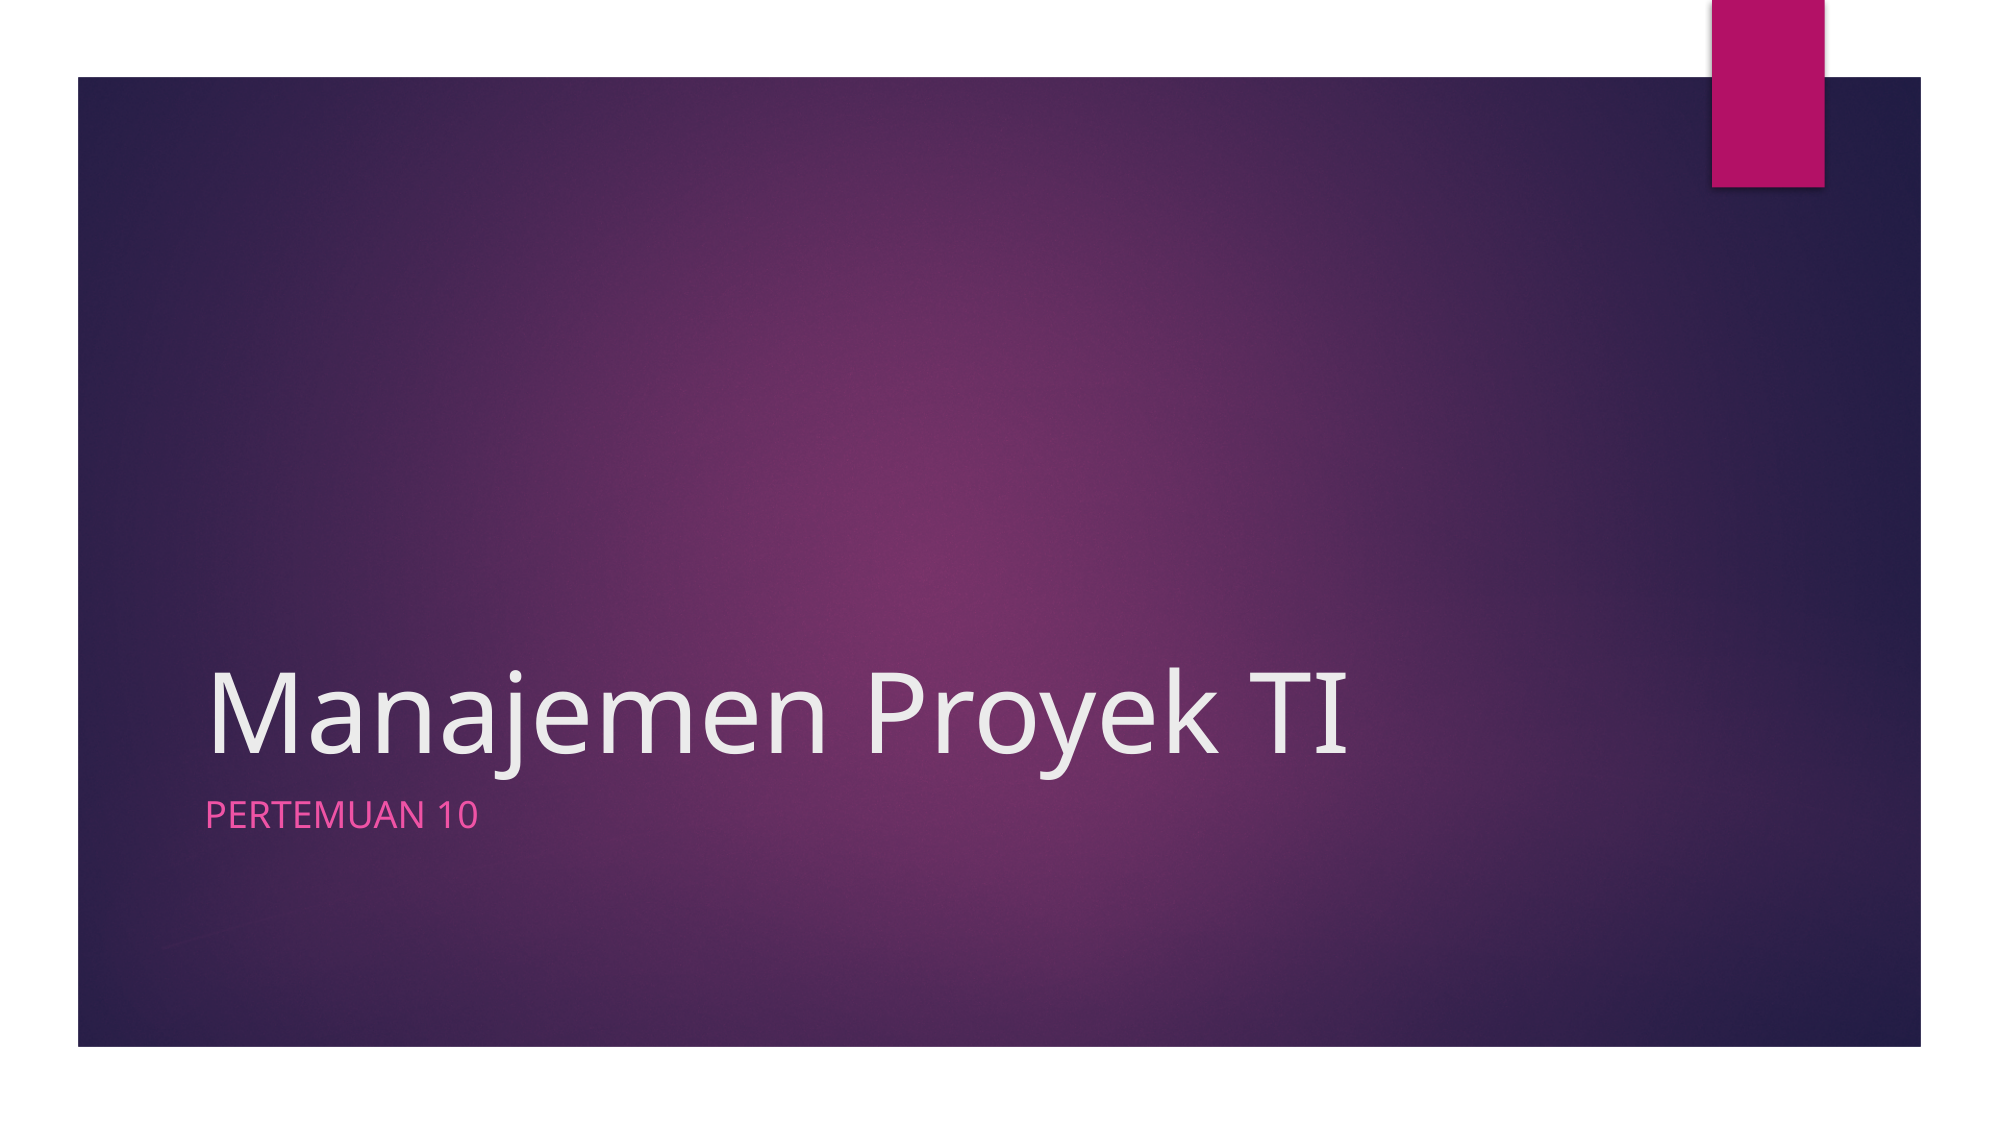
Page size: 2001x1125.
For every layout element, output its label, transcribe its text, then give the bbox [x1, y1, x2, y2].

subtitle Pertemuan 10 [189, 783, 1638, 925]
title Manajemen Proyek TI [189, 344, 1638, 783]
